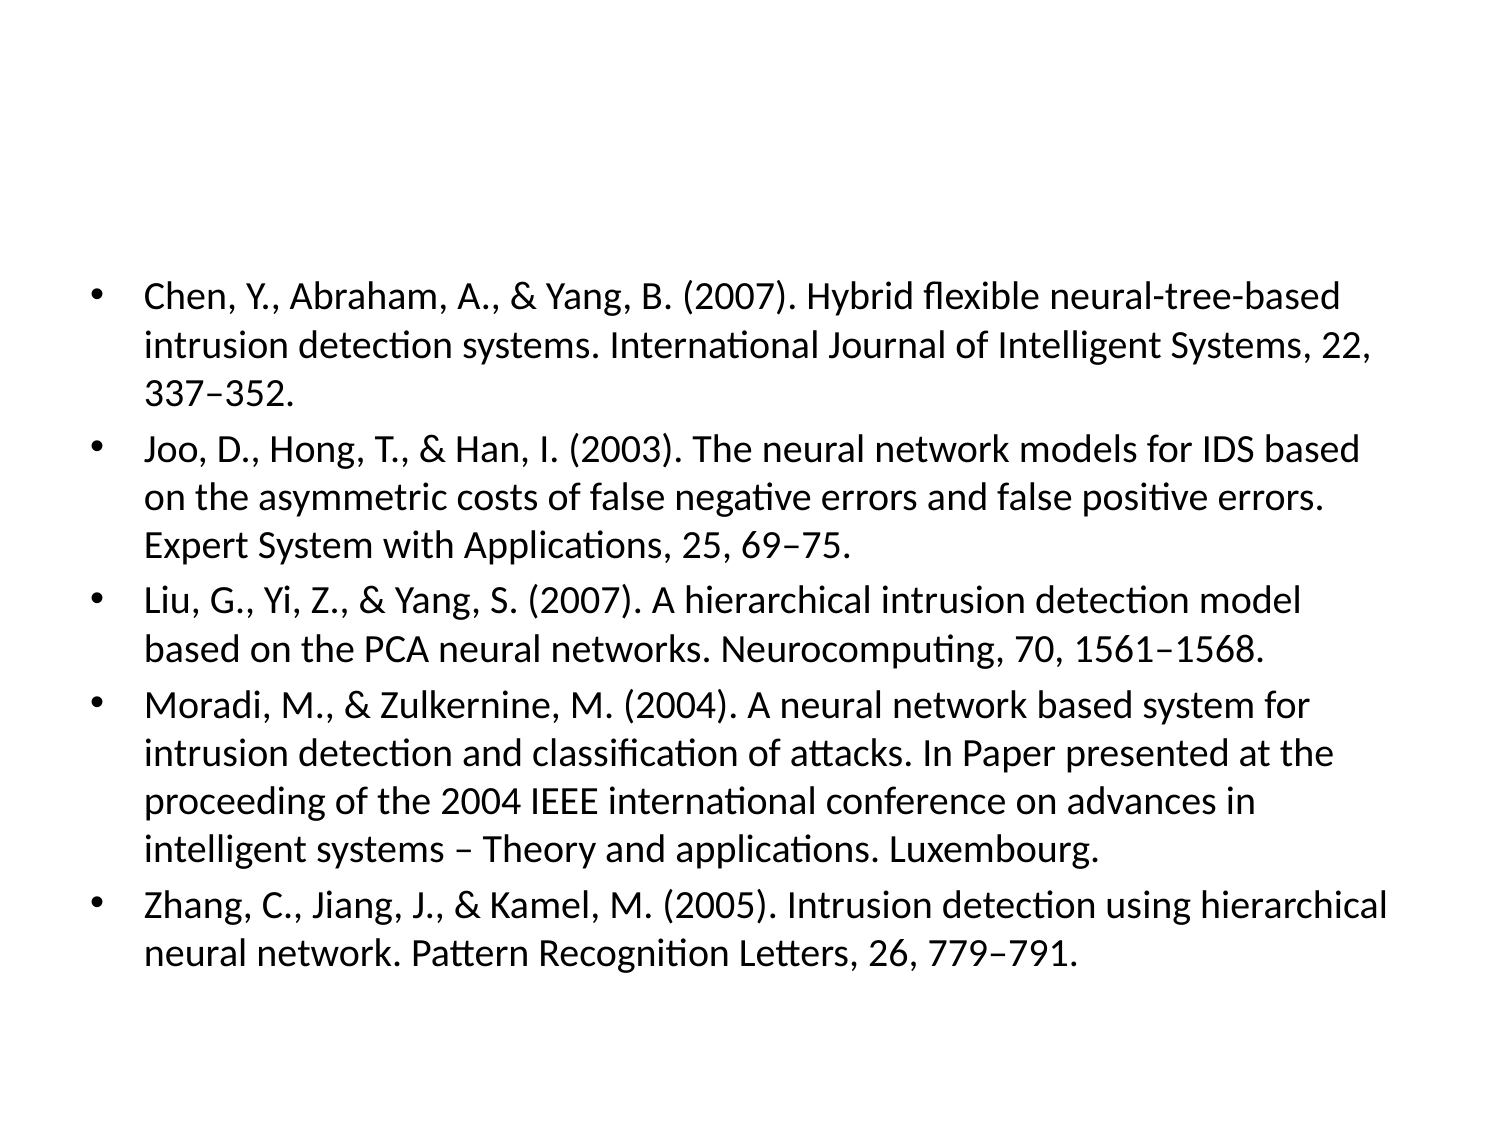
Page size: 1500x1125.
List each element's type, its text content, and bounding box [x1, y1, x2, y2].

list Chen, Y., Abraham, A., & Yang, B. (2007). Hybrid flexible neural-tree-based intrusion detection systems. International Journal of Intelligent Systems, 22, 337–352. Joo, D., Hong, T., & Han, I. (2003). The neural network models for IDS based on the asymmetric costs of false negative errors and false positive errors. Expert System with Applications, 25, 69–75. Liu, G., Yi, Z., & Yang, S. (2007). A hierarchical intrusion detection model based on the PCA neural networks. Neurocomputing, 70, 1561–1568. Moradi, M., & Zulkernine, M. (2004). A neural network based system for intrusion detection and classification of attacks. In Paper presented at the proceeding of the 2004 IEEE international conference on advances in intelligent systems – Theory and applications. Luxembourg. Zhang, C., Jiang, J., & Kamel, M. (2005). Intrusion detection using hierarchical neural network. Pattern Recognition Letters, 26, 779–791. [75, 262, 1425, 1005]
